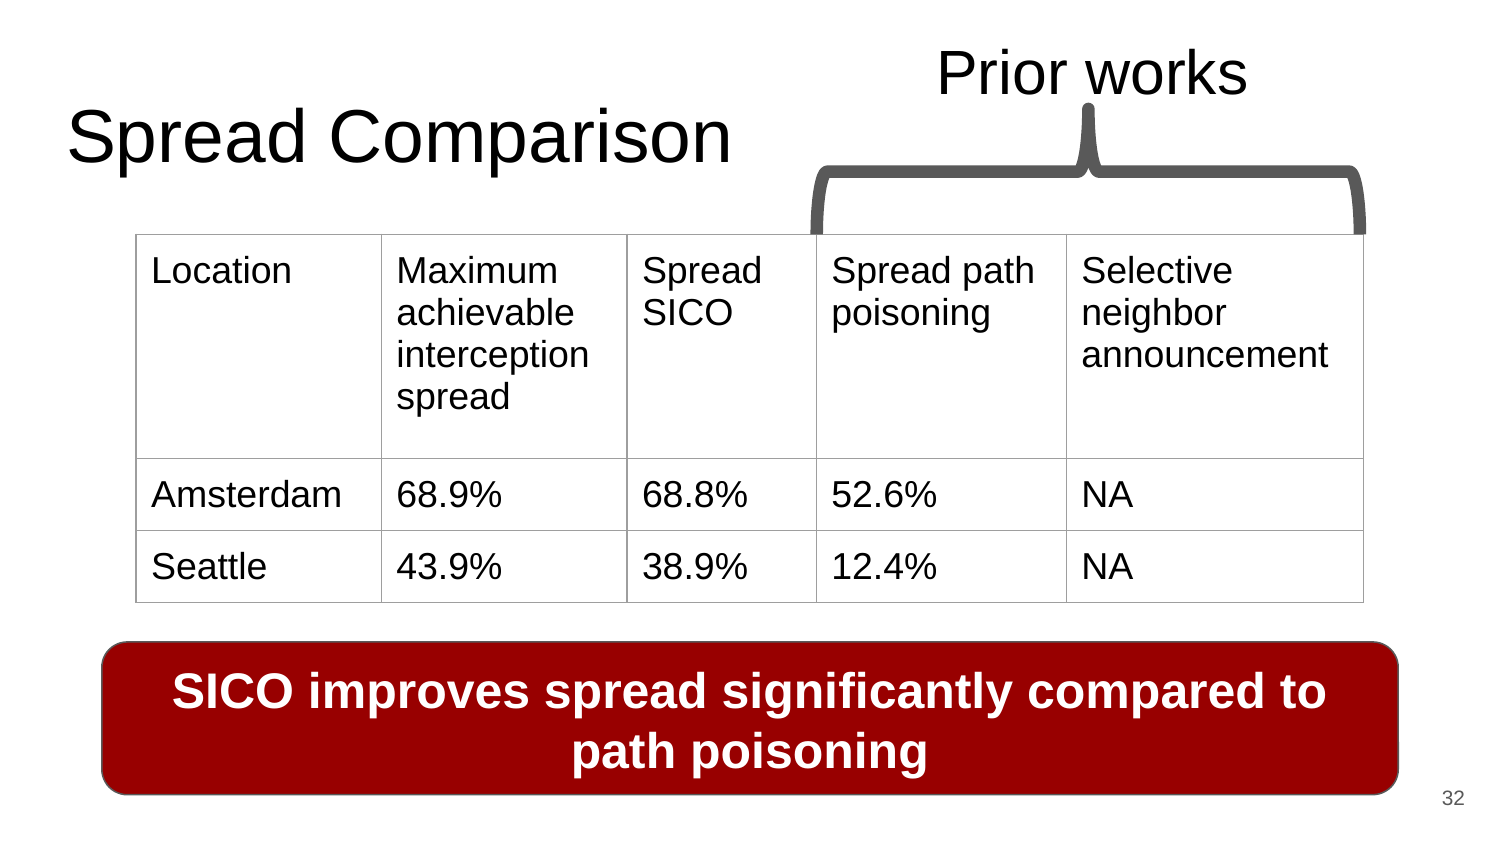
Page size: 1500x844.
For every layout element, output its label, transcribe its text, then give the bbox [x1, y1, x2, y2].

table_cell 38.9% [628, 531, 816, 602]
table_cell 68.9% [382, 459, 626, 530]
table_header Location [137, 235, 381, 458]
title Spread Comparison [51, 72, 1449, 167]
text_box Prior works [811, 17, 1374, 99]
table_cell NA [1067, 531, 1363, 602]
text_box [816, 108, 1360, 235]
table_cell Seattle [137, 531, 381, 602]
table_header Spread path poisoning [817, 235, 1066, 458]
table_cell 52.6% [817, 459, 1066, 530]
table_header Selective neighbor announcement [1067, 235, 1363, 458]
slide_number 32 [1389, 764, 1480, 830]
table_header Maximum achievable interception spread [382, 235, 626, 458]
table_cell 43.9% [382, 531, 626, 602]
table_header Spread SICO [628, 235, 816, 458]
table_cell 12.4% [817, 531, 1066, 602]
table_cell Amsterdam [137, 459, 381, 530]
text_box SICO improves spread significantly compared to path poisoning [101, 641, 1399, 795]
table_cell 68.8% [628, 459, 816, 530]
table_cell NA [1067, 459, 1363, 530]
